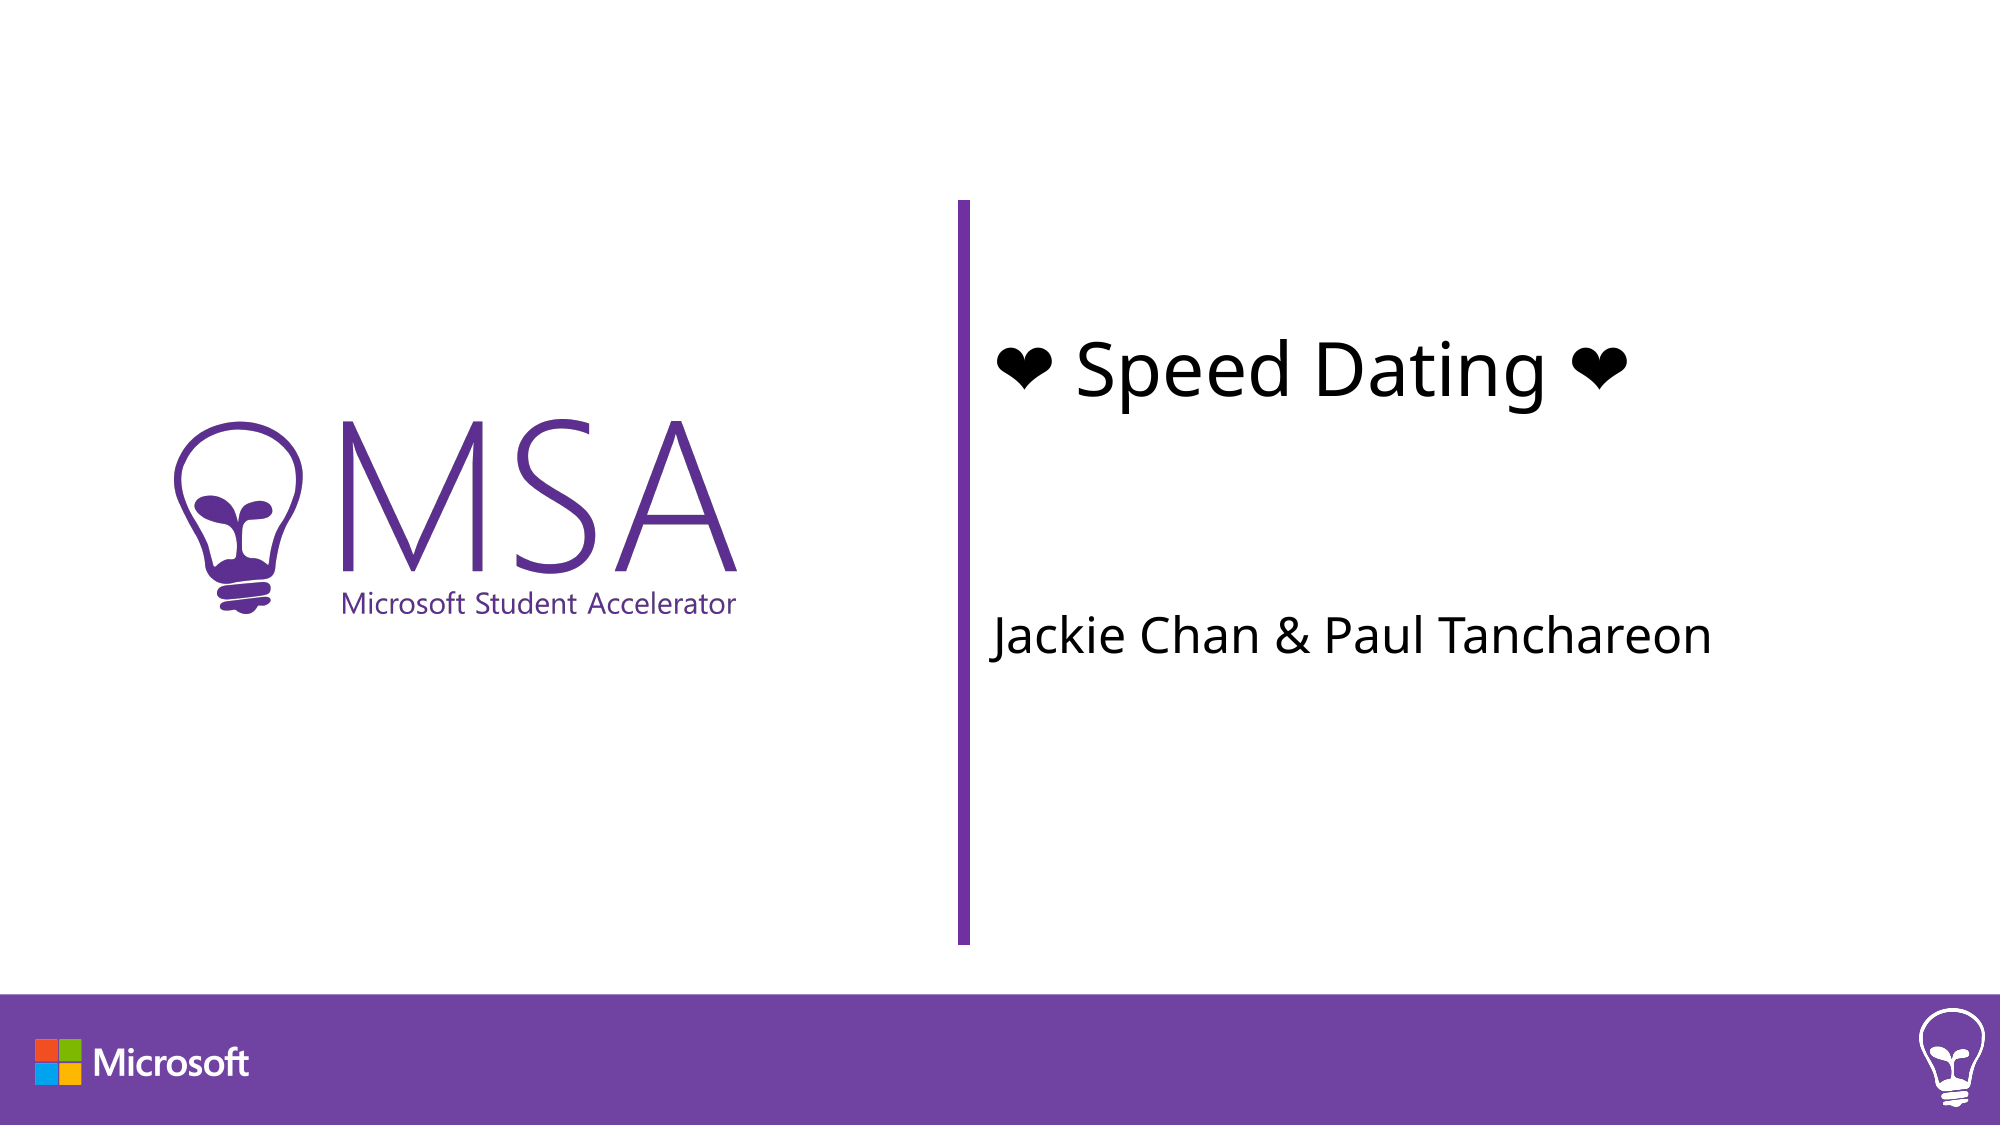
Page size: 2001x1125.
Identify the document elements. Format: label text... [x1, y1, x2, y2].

list ❤️ Speed Dating ❤️ Jackie Chan & Paul Tanchareon [978, 324, 1951, 763]
picture [6, 1012, 278, 1112]
picture [1919, 1008, 1985, 1107]
picture [174, 419, 737, 614]
